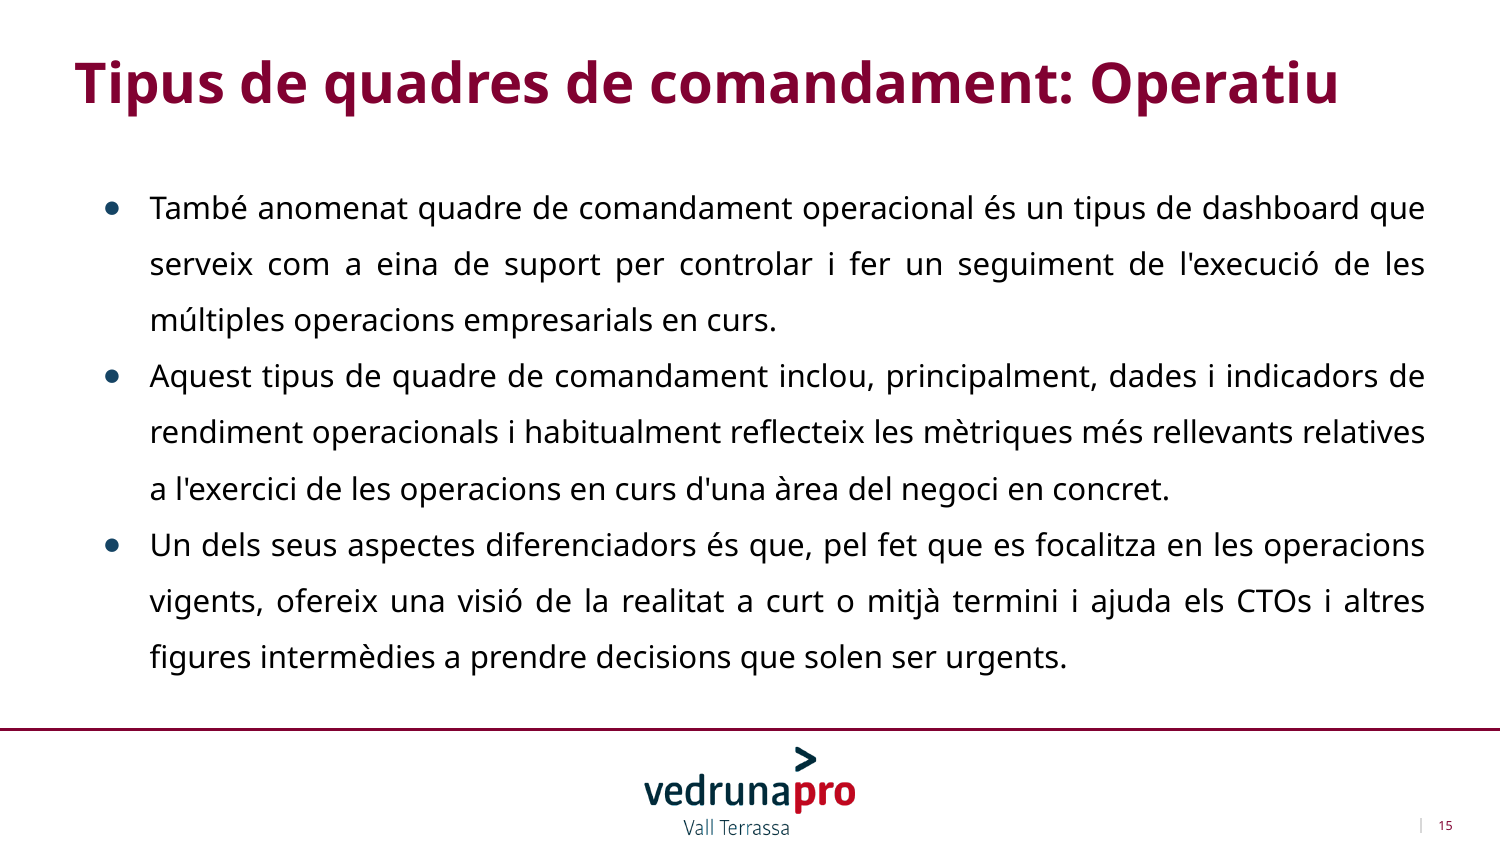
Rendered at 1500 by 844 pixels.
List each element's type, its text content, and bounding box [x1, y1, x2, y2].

list Tipus de quadres de comandament: Operatiu [74, 47, 1428, 131]
list També anomenat quadre de comandament operacional és un tipus de dashboard que serveix com a eina de suport per controlar i fer un seguiment de l'execució de les múltiples operacions empresarials en curs. Aquest tipus de quadre de comandament inclou, principalment, dades i indicadors de rendiment operacionals i habitualment reflecteix les mètriques més rellevants relatives a l'exercici de les operacions en curs d'una àrea del negoci en concret. Un dels seus aspectes diferenciadors és que, pel fet que es focalitza en les operacions vigents, ofereix una visió de la realitat a curt o mitjà termini i ajuda els CTOs i altres figures intermèdies a prendre decisions que solen ser urgents. [74, 169, 1428, 720]
picture [643, 729, 857, 844]
